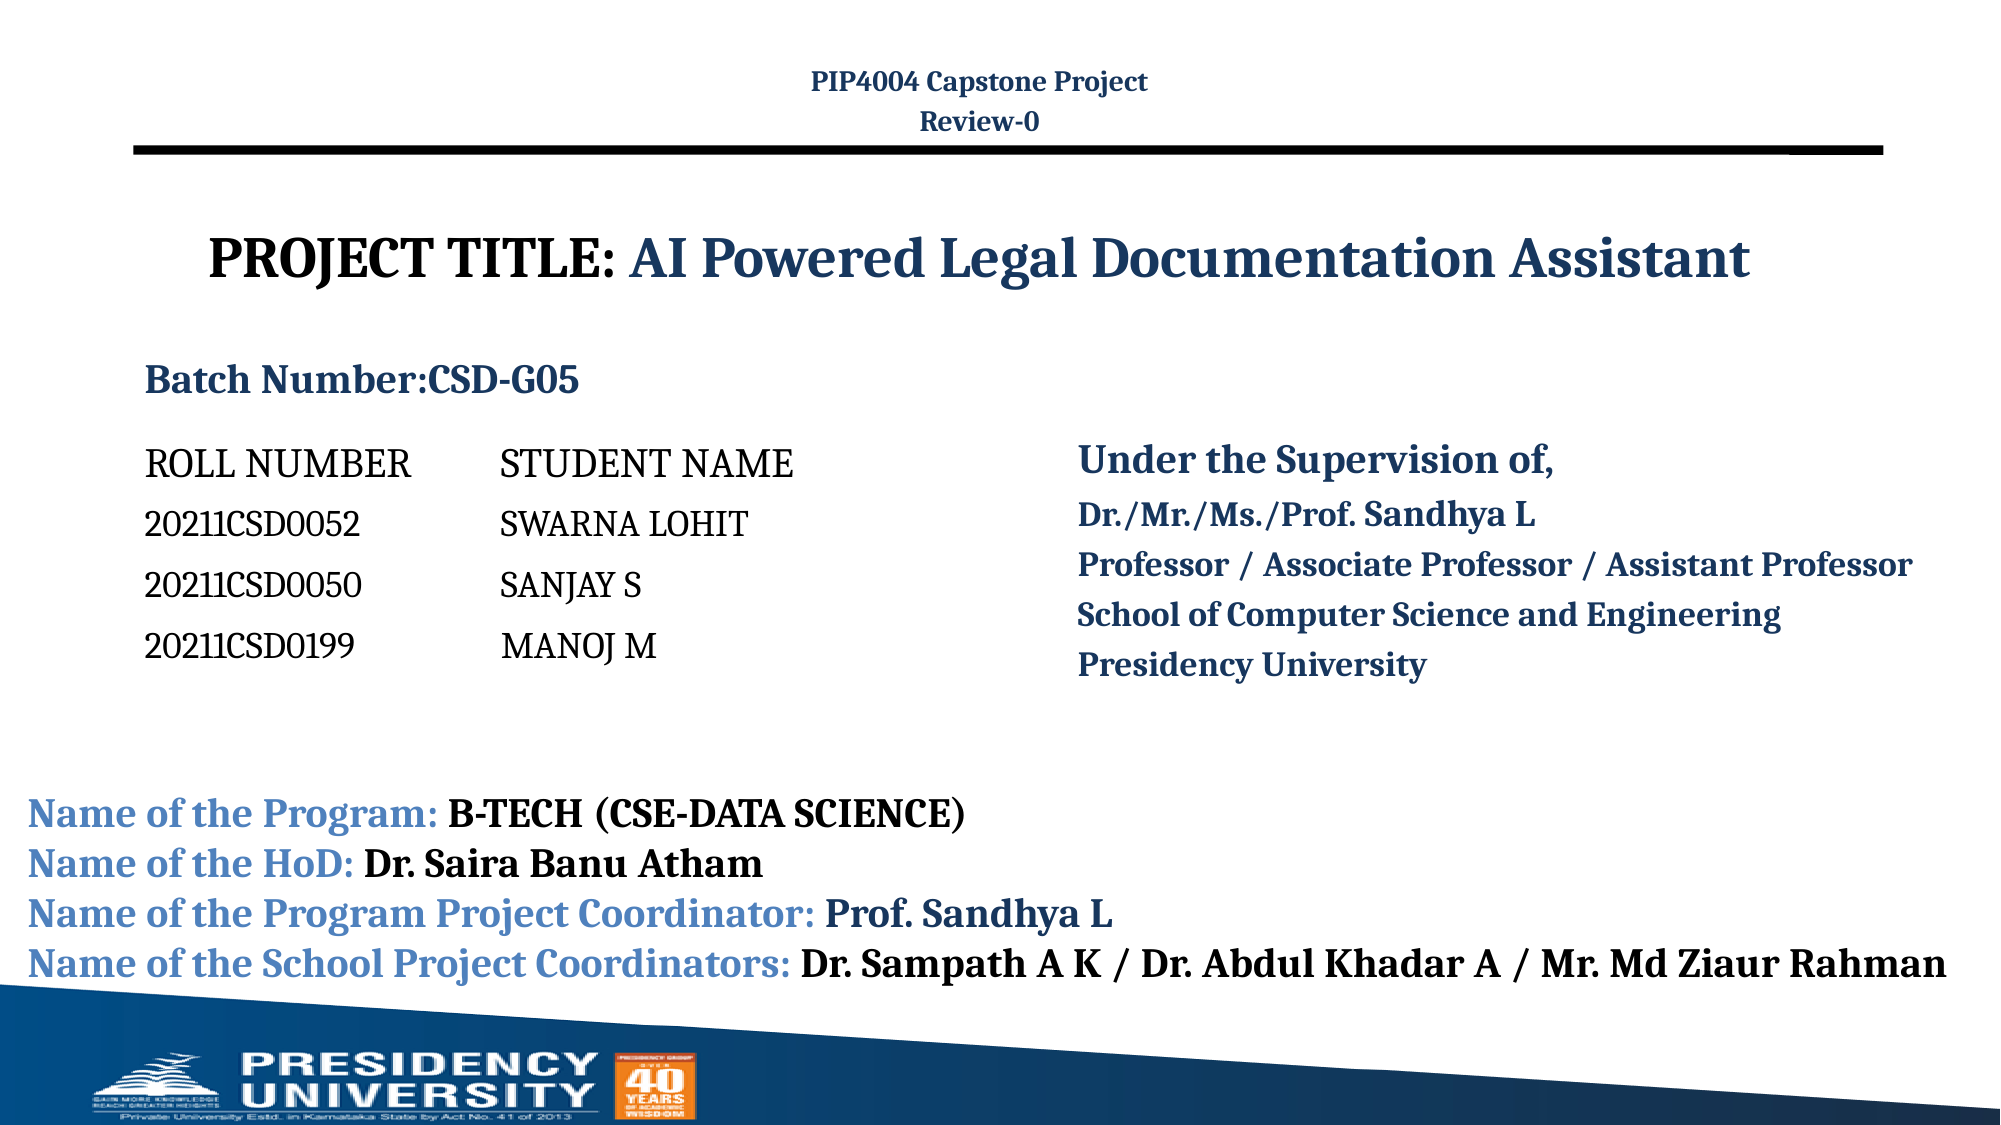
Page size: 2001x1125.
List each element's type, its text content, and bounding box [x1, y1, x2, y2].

table_cell SANJAY S [486, 556, 1006, 617]
text_box Under the Supervision of, Dr./Mr./Ms./Prof. Sandhya L Professor / Associate Professor / Assistant Professor School of Computer Science and Engineering Presidency University [1062, 424, 1968, 757]
text_box PIP4004 Capstone Project Review-0 [653, 54, 1306, 146]
table_cell SWARNA LOHIT [486, 495, 1006, 556]
title PROJECT TITLE: AI Powered Legal Documentation Assistant [129, 175, 1830, 334]
table_header STUDENT NAME [486, 432, 1006, 495]
table_header ROLL NUMBER [130, 432, 486, 495]
table_cell 20211CSD0052 [130, 495, 486, 556]
table_cell 20211CSD0199 [130, 617, 486, 678]
table_cell 20211CSD0050 [130, 556, 486, 617]
picture [0, 982, 2000, 1125]
subtitle Batch Number:CSD-G05 [129, 344, 781, 436]
text_box Name of the Program: B-TECH (CSE-DATA SCIENCE) Name of the HoD: Dr. Saira Banu Atham Name of the Program Project Coordinator: Prof. Sandhya L Name of the School Project Coordinators: Dr. Sampath A K / Dr. Abdul Khadar A / Mr. Md Ziaur Rahman [12, 778, 2000, 1035]
table_cell MANOJ M [486, 617, 1006, 678]
